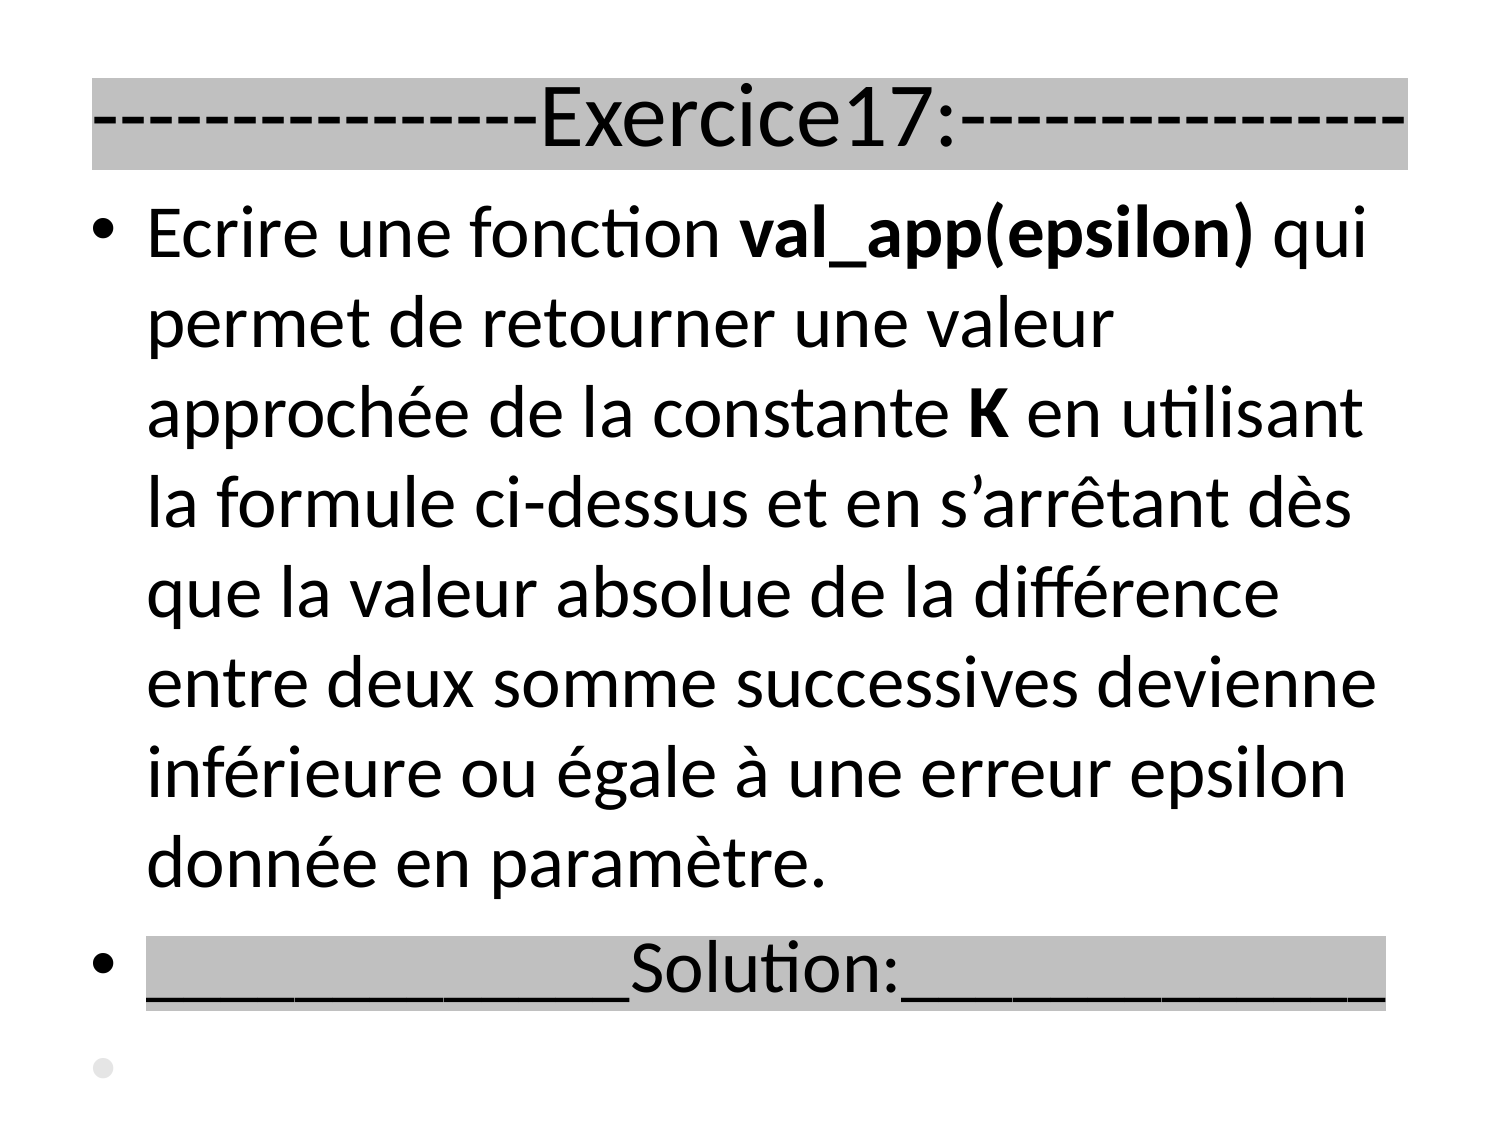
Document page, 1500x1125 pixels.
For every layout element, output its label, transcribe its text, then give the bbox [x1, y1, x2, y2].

title ----------------Exercice17:---------------- [75, 45, 1425, 174]
list Ecrire une fonction val_app(epsilon) qui permet de retourner une valeur approchée de la constante K en utilisant la formule ci-dessus et en s’arrêtant dès que la valeur absolue de la différence entre deux somme successives devienne inférieure ou égale à une erreur epsilon donnée en paramètre. _____________Solution:_____________ __ [75, 174, 1425, 1005]
